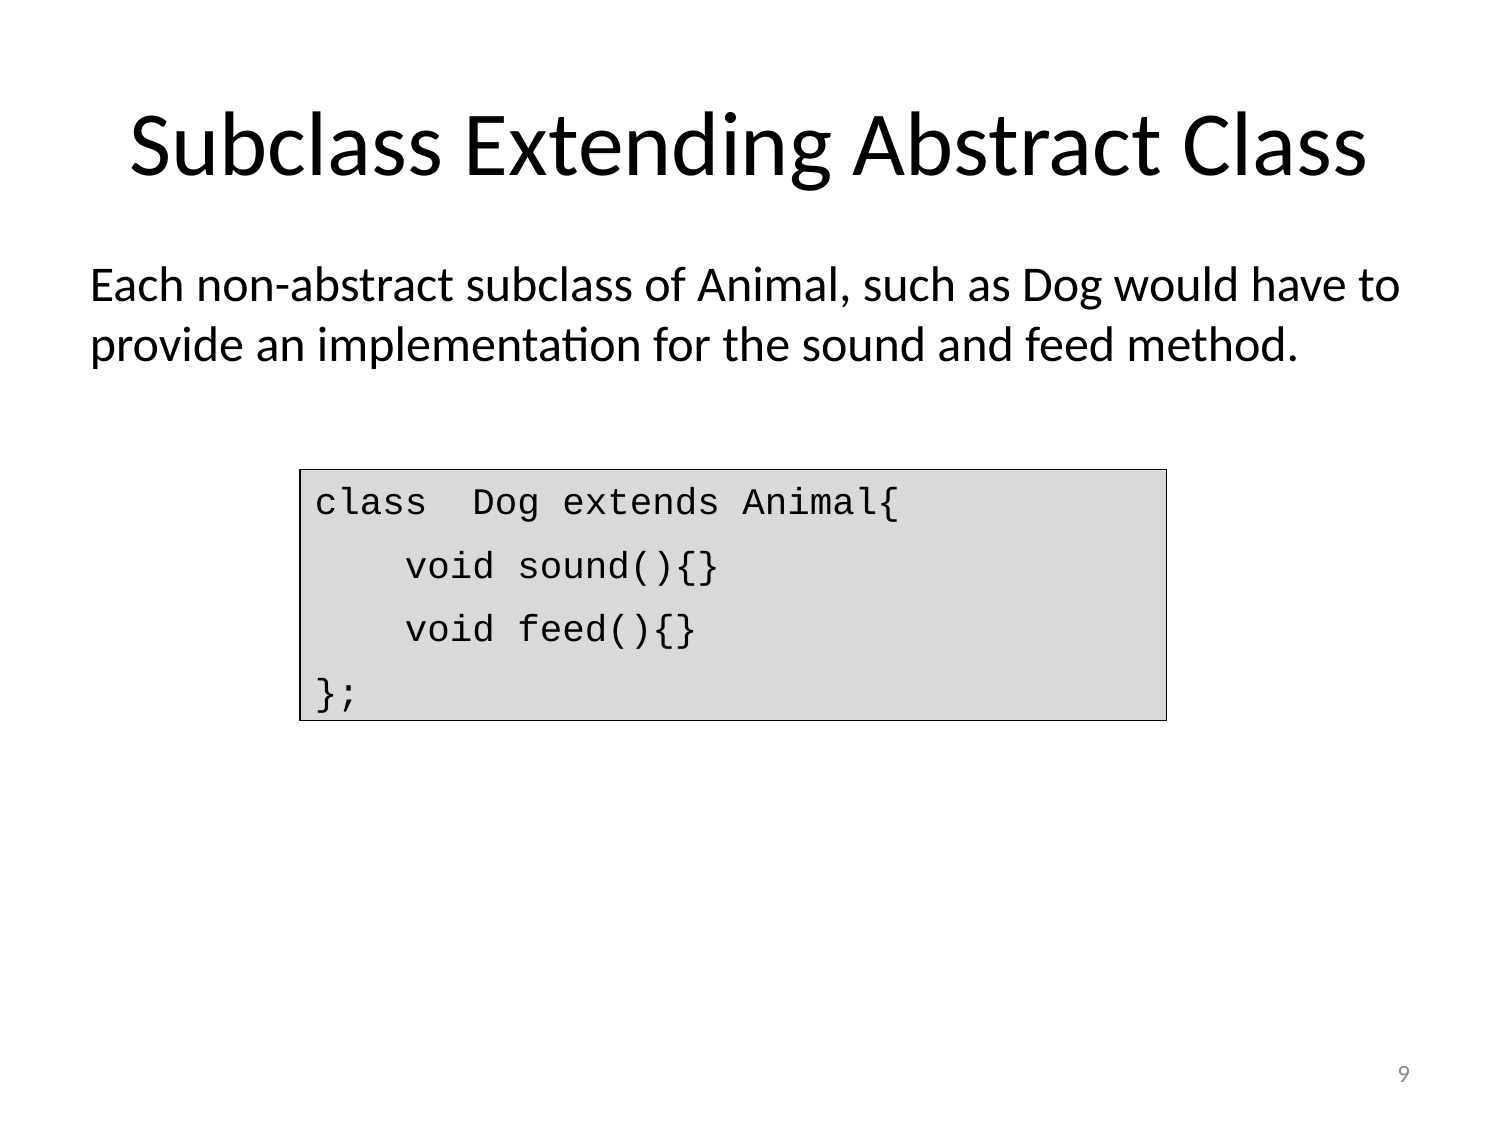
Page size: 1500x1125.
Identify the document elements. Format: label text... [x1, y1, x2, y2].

slide_number 9 [1074, 1042, 1425, 1103]
text_box class Dog extends Animal{ void sound(){} void feed(){} }; [299, 469, 1167, 721]
title Subclass Extending Abstract Class [75, 45, 1425, 233]
text_box Each non-abstract subclass of Animal, such as Dog would have to provide an implementation for the sound and feed method. [74, 244, 1425, 450]
